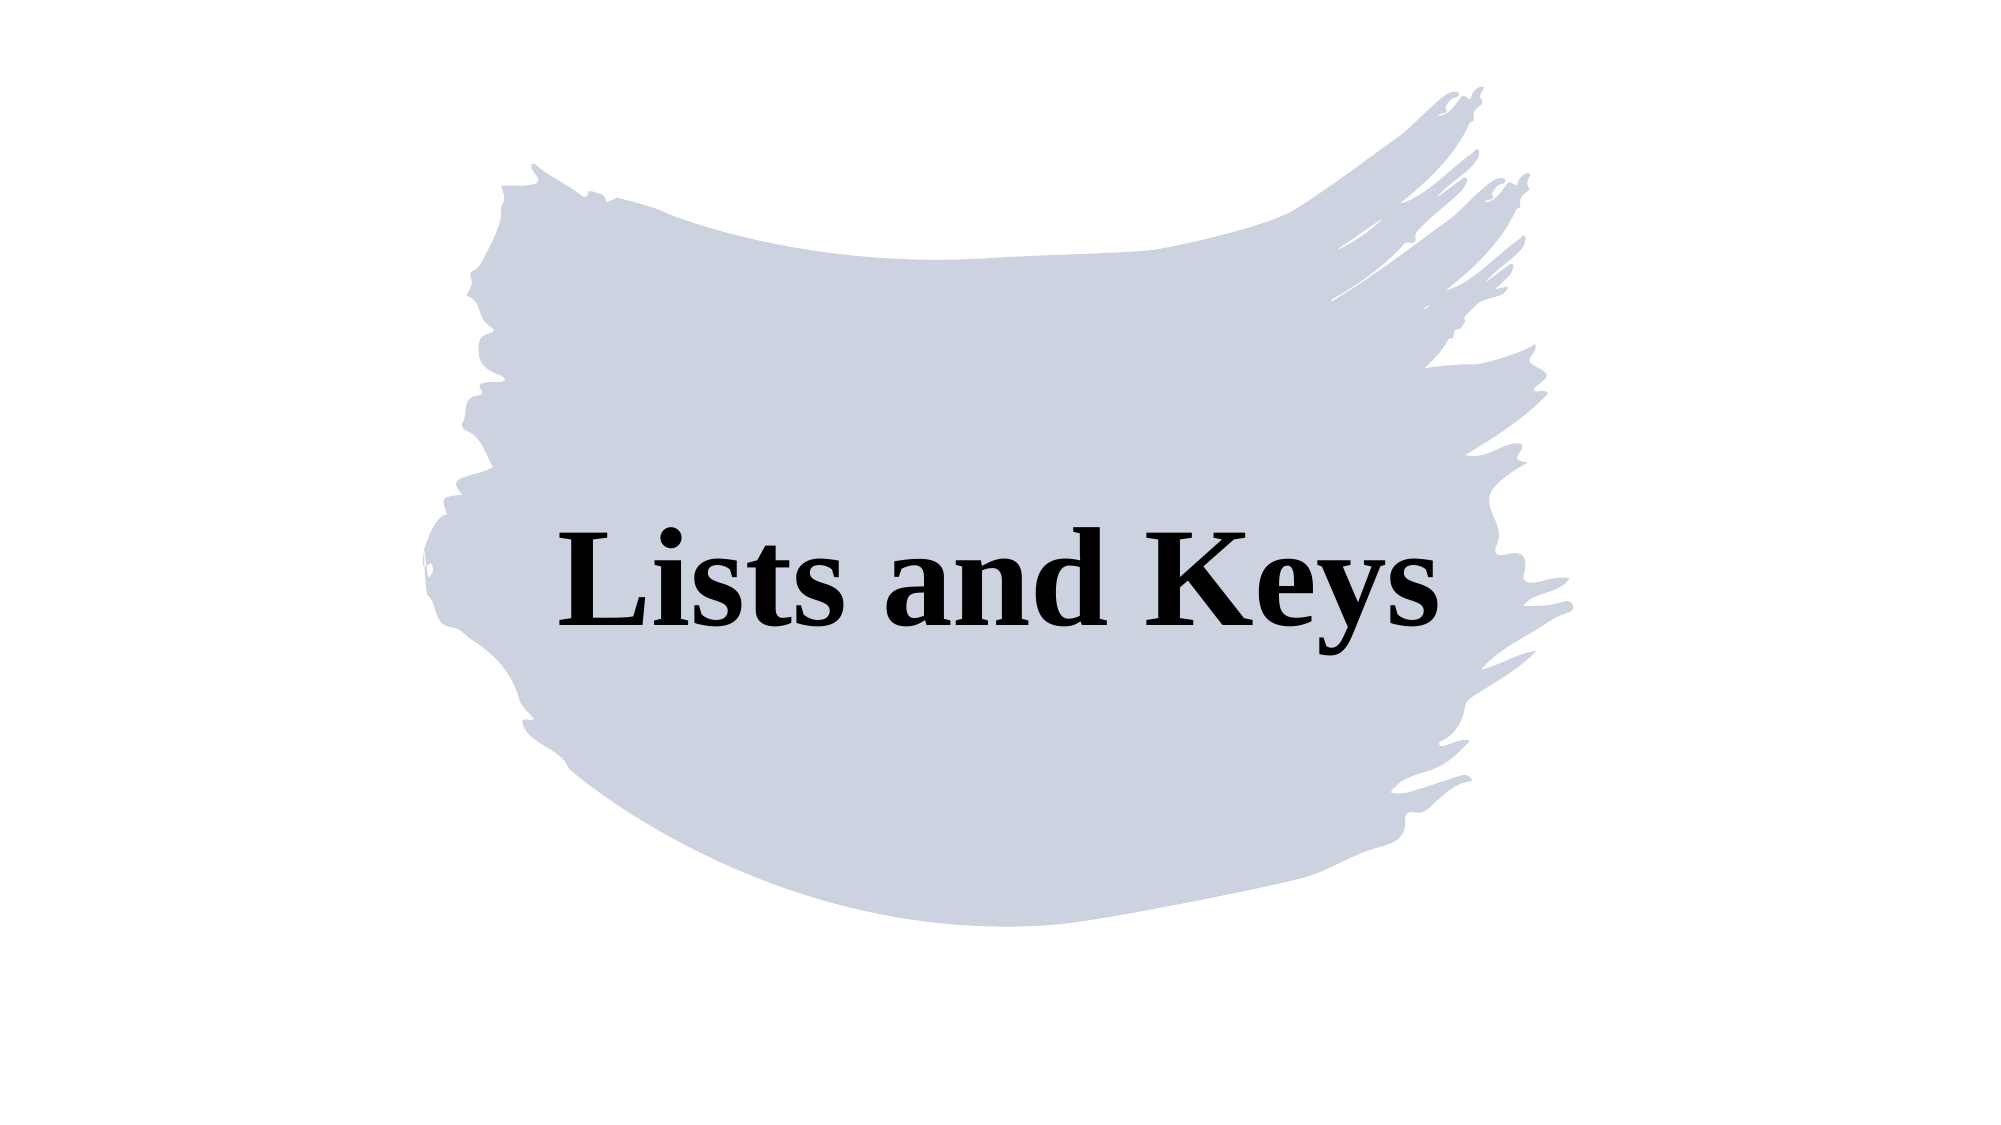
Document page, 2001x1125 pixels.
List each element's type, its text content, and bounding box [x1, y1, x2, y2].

title Lists and Keys [532, 360, 1468, 664]
